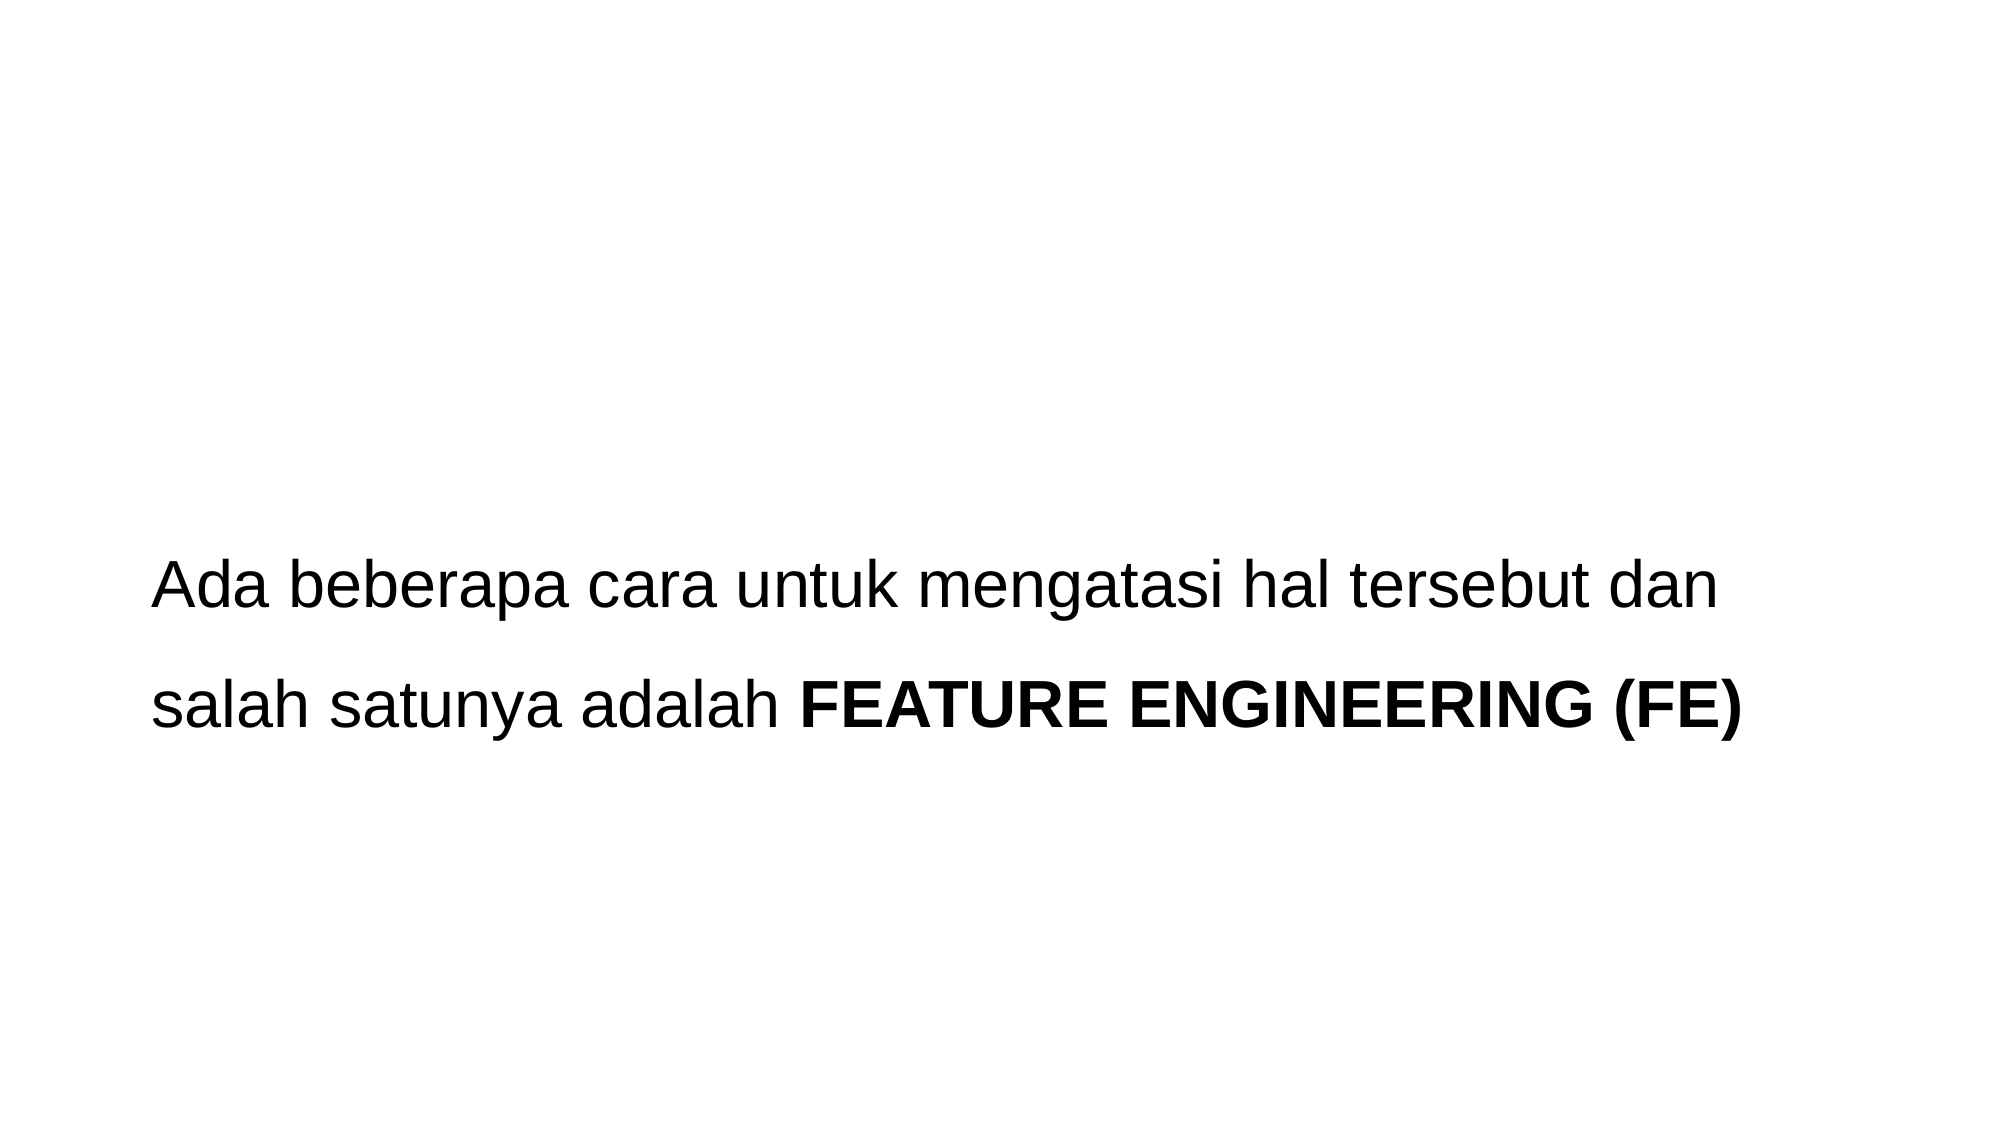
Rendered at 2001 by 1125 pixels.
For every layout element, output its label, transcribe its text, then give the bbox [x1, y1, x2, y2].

title Ada beberapa cara untuk mengatasi hal tersebut dan salah satunya adalah FEATURE ENGINEERING (FE) [136, 280, 1862, 749]
